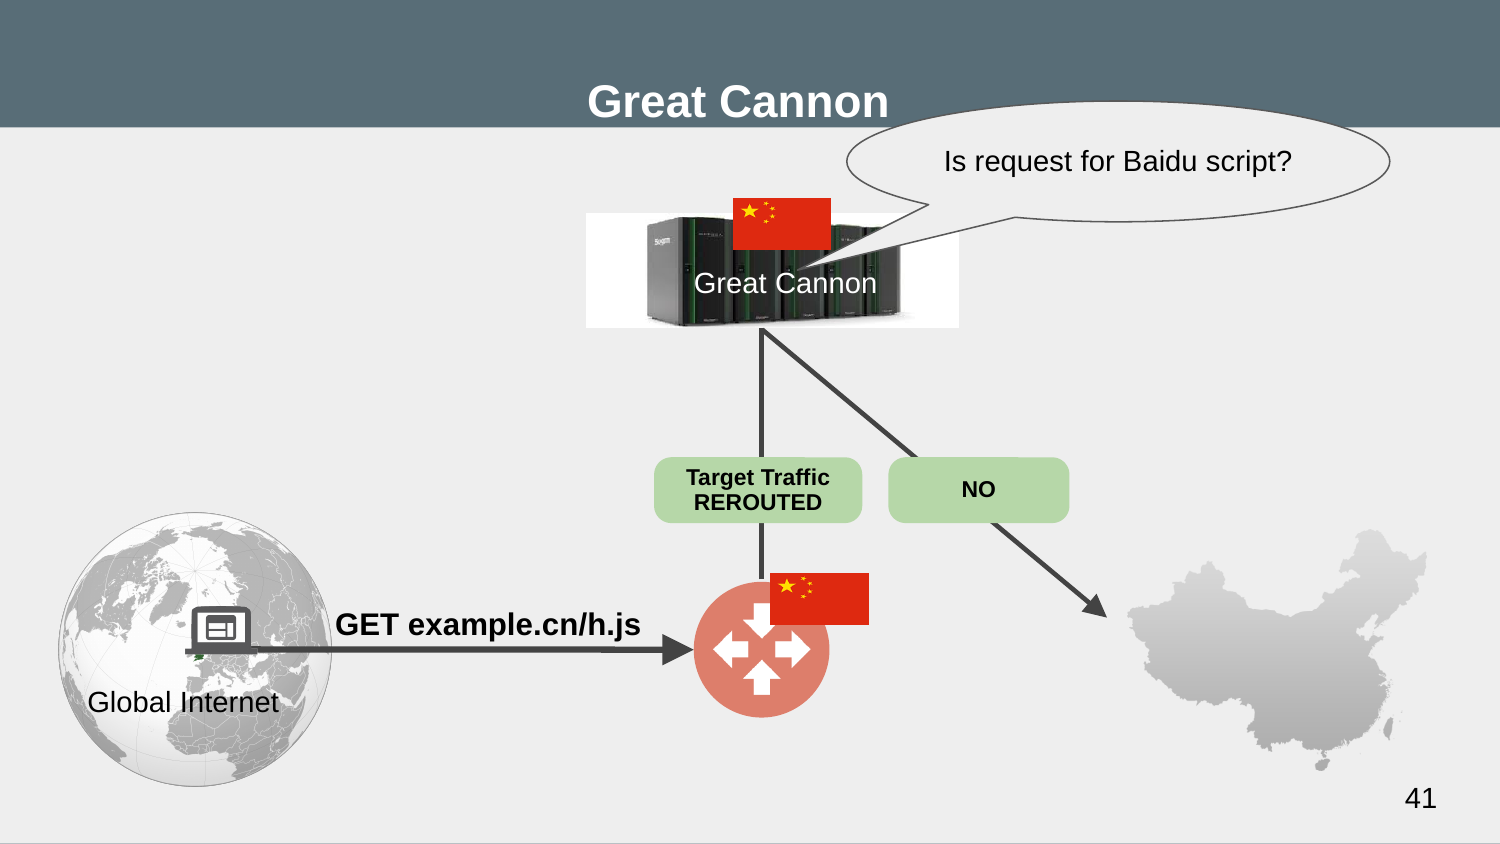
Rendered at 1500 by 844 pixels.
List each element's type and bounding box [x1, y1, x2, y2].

picture [770, 573, 869, 626]
text_box [761, 329, 1108, 618]
picture [585, 198, 960, 328]
picture [1126, 528, 1427, 771]
text_box [693, 581, 830, 718]
picture [57, 512, 332, 787]
text_box [0, 41, 1500, 844]
